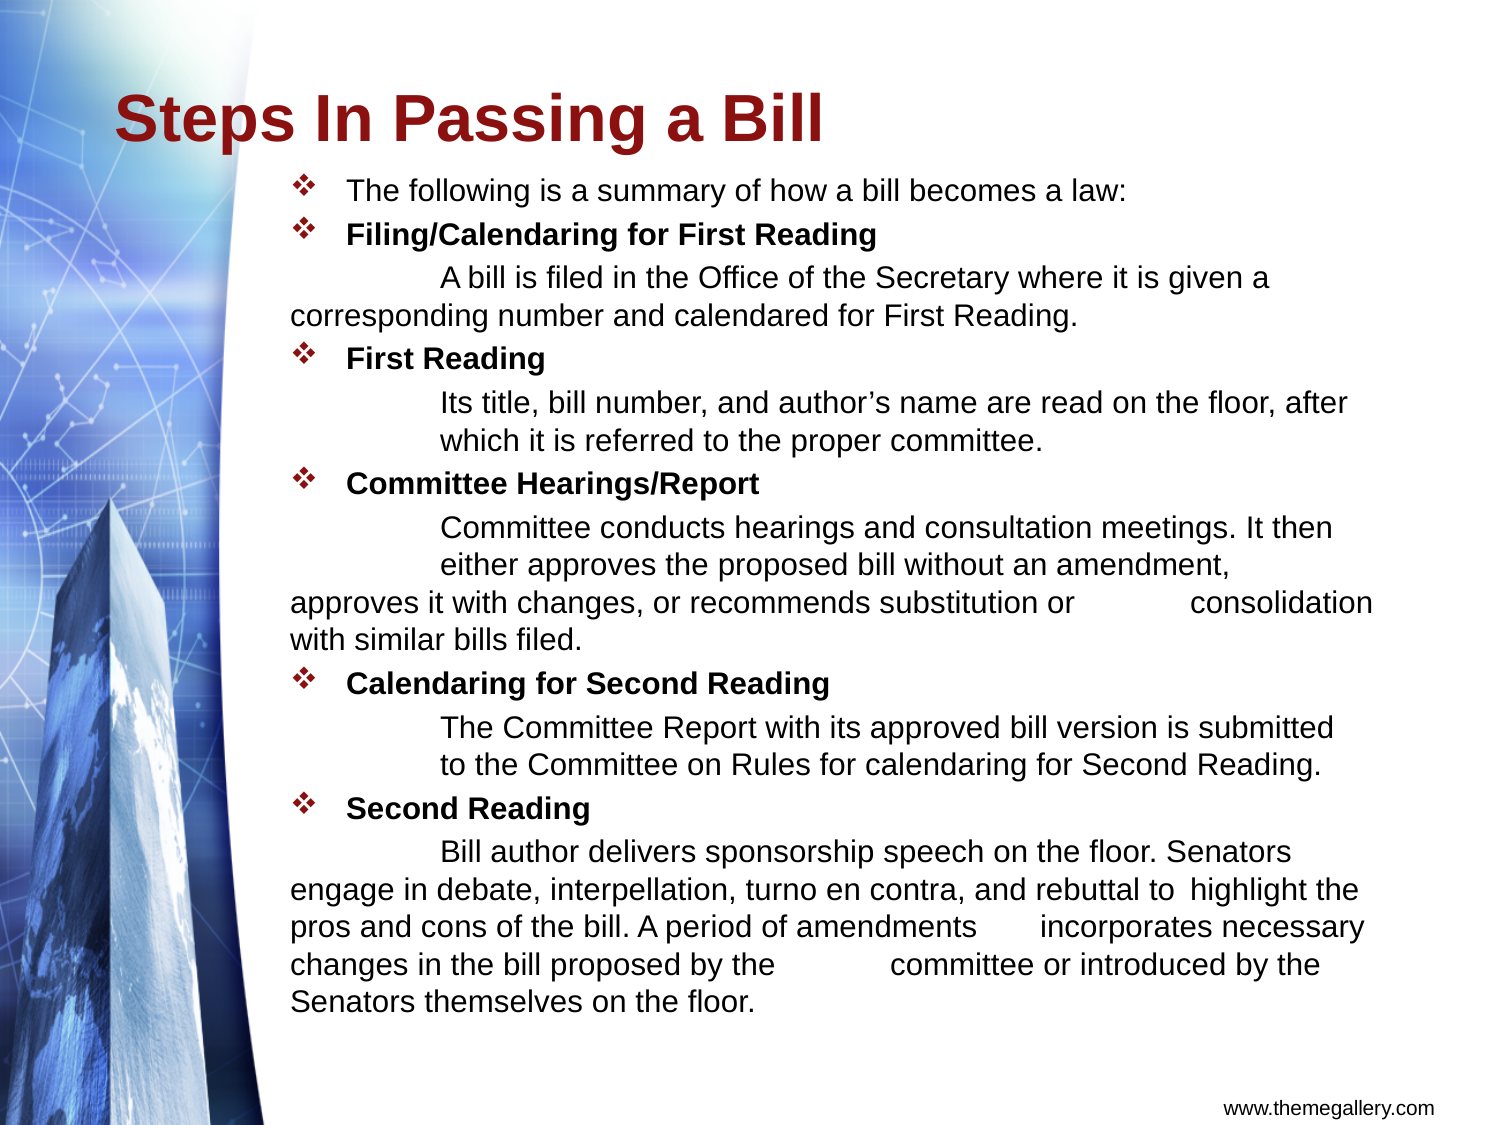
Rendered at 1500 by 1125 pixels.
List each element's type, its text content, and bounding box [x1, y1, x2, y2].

footer www.themegallery.com [1100, 1086, 1450, 1125]
list The following is a summary of how a bill becomes a law: Filing/Calendaring for First Reading A bill is filed in the Office of the Secretary where it is given a corresponding number and calendared for First Reading. First Reading Its title, bill number, and author’s name are read on the floor, after which it is referred to the proper committee. Committee Hearings/Report Committee conducts hearings and consultation meetings. It then either approves the proposed bill without an amendment, approves it with changes, or recommends substitution or consolidation with similar bills filed. Calendaring for Second Reading The Committee Report with its approved bill version is submitted to the Committee on Rules for calendaring for Second Reading. Second Reading Bill author delivers sponsorship speech on the floor. Senators engage in debate, interpellation, turno en contra, and rebuttal to highlight the pros and cons of the bill. A period of amendments incorporates necessary changes in the bill proposed by the committee or introduced by the Senators themselves on the floor. [275, 162, 1432, 988]
title Steps In Passing a Bill [99, 75, 1263, 155]
picture [0, 0, 300, 1125]
